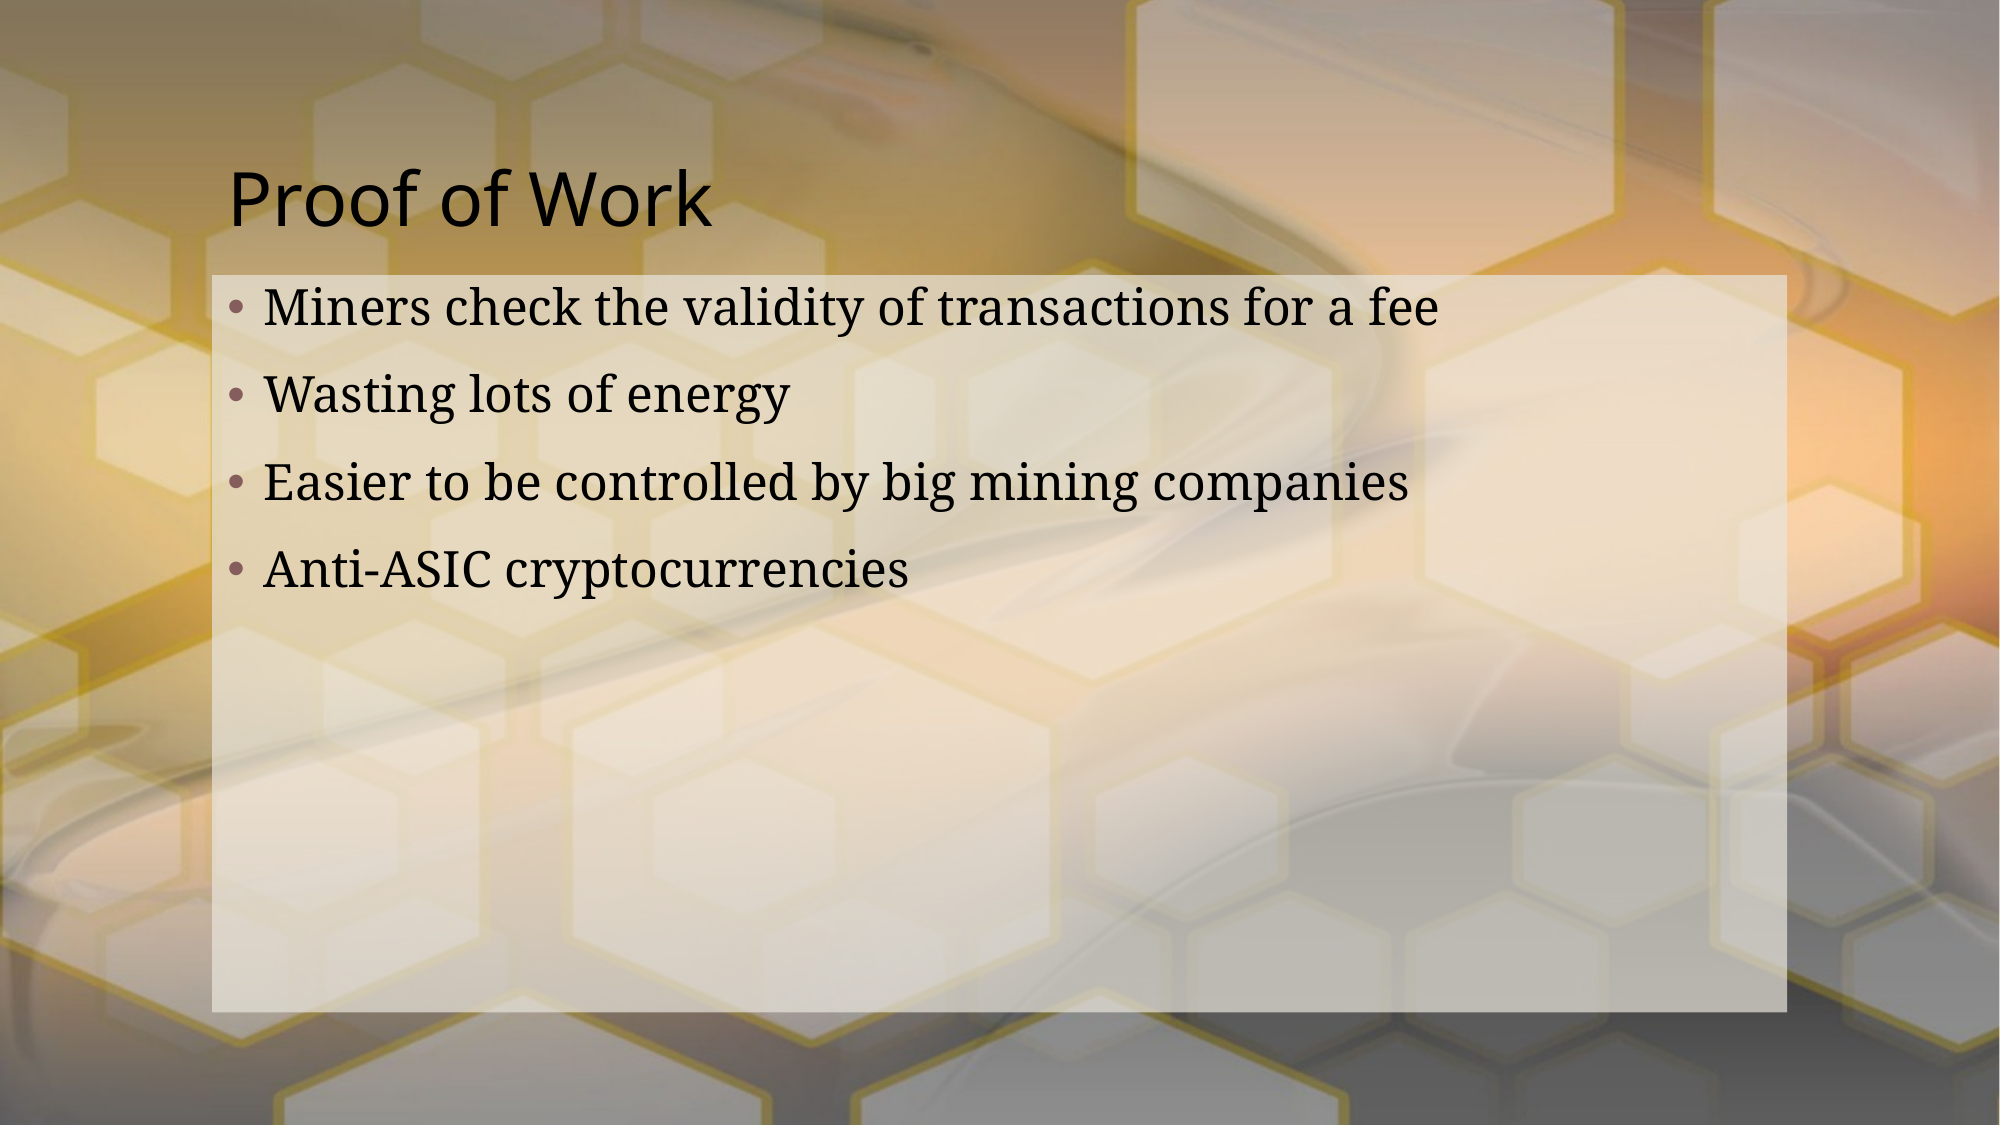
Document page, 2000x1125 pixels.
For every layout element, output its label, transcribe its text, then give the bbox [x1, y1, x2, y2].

title Proof of Work [212, 62, 1788, 250]
picture [0, 0, 2000, 1125]
list Miners check the validity of transactions for a fee Wasting lots of energy Easier to be controlled by big mining companies Anti-ASIC cryptocurrencies [212, 275, 1788, 1013]
